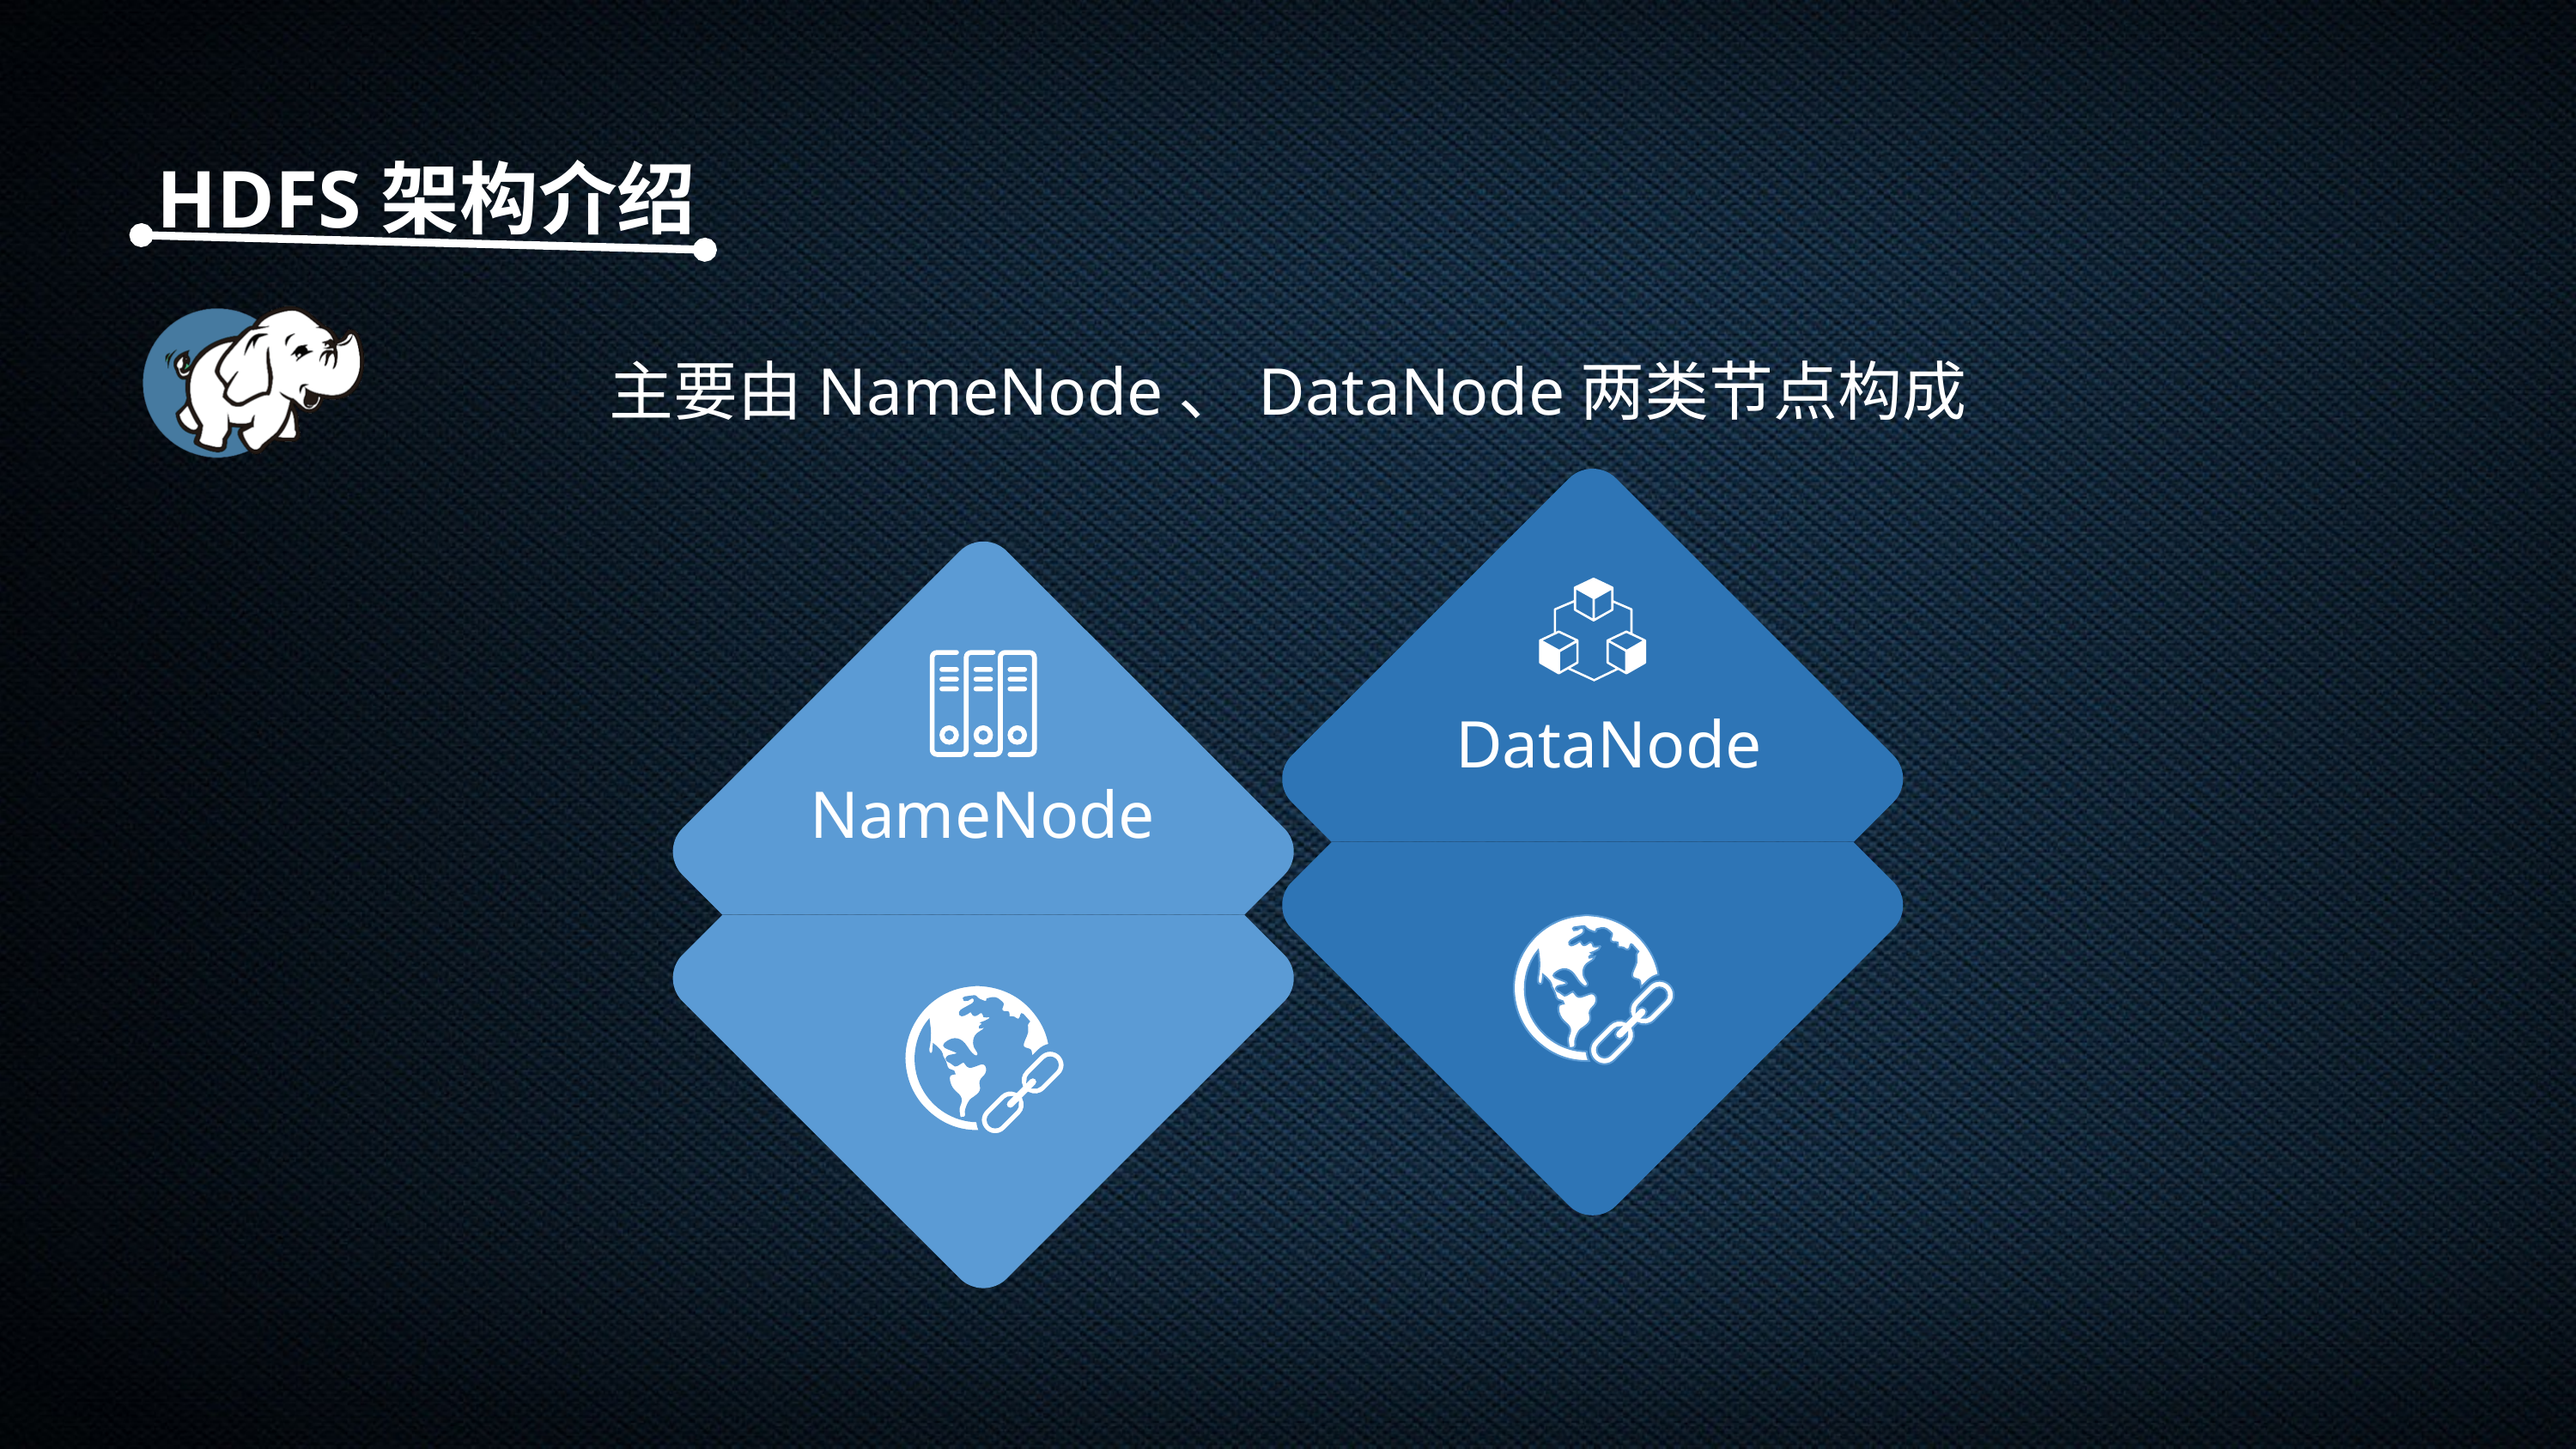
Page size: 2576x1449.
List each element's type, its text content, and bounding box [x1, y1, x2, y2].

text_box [672, 541, 1294, 1288]
picture [0, 0, 2576, 1449]
text_box 主要由NameNode、DataNode两类节点构成 [596, 344, 1980, 435]
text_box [1282, 469, 1904, 1216]
text_box HDFS架构介绍 [144, 95, 1266, 250]
